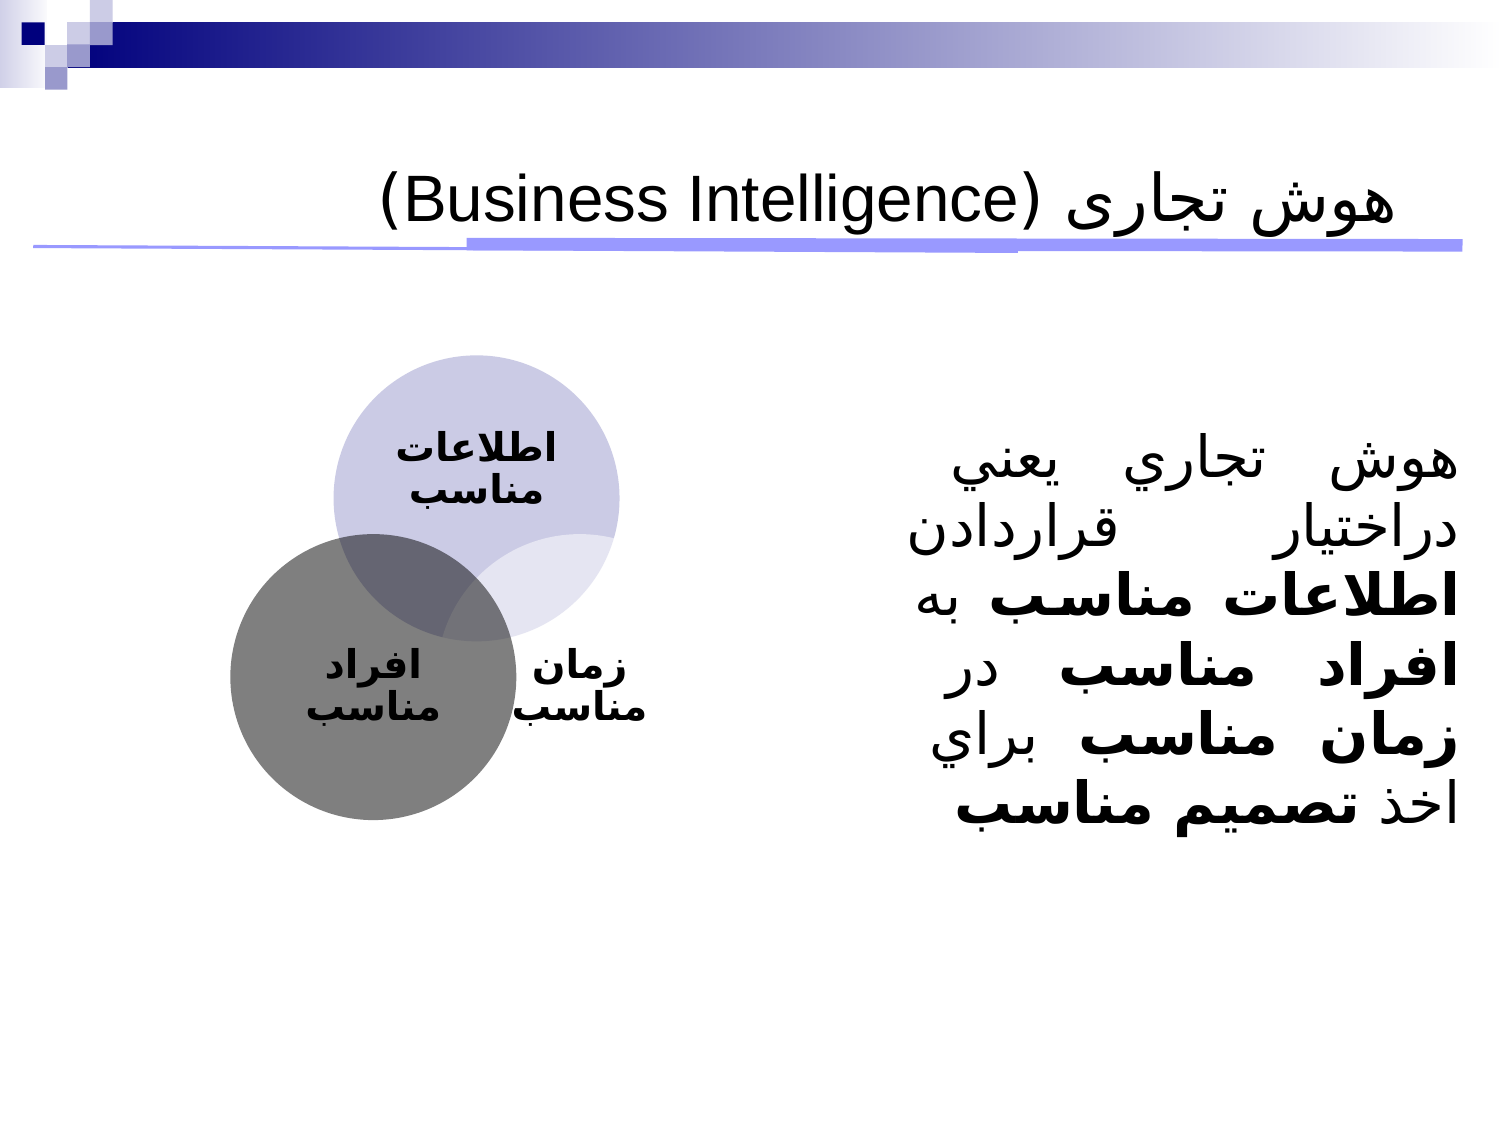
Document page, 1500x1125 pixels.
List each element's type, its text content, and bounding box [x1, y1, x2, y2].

text_box هوش تجاري يعني دراختيار قراردادن اطلاعات مناسب به افراد مناسب در زمان مناسب براي اخذ تصميم مناسب [892, 412, 1475, 843]
text_box هوش تجاری (Business Intelligence) [39, 148, 1413, 243]
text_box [85, 349, 868, 827]
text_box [33, 246, 1018, 252]
